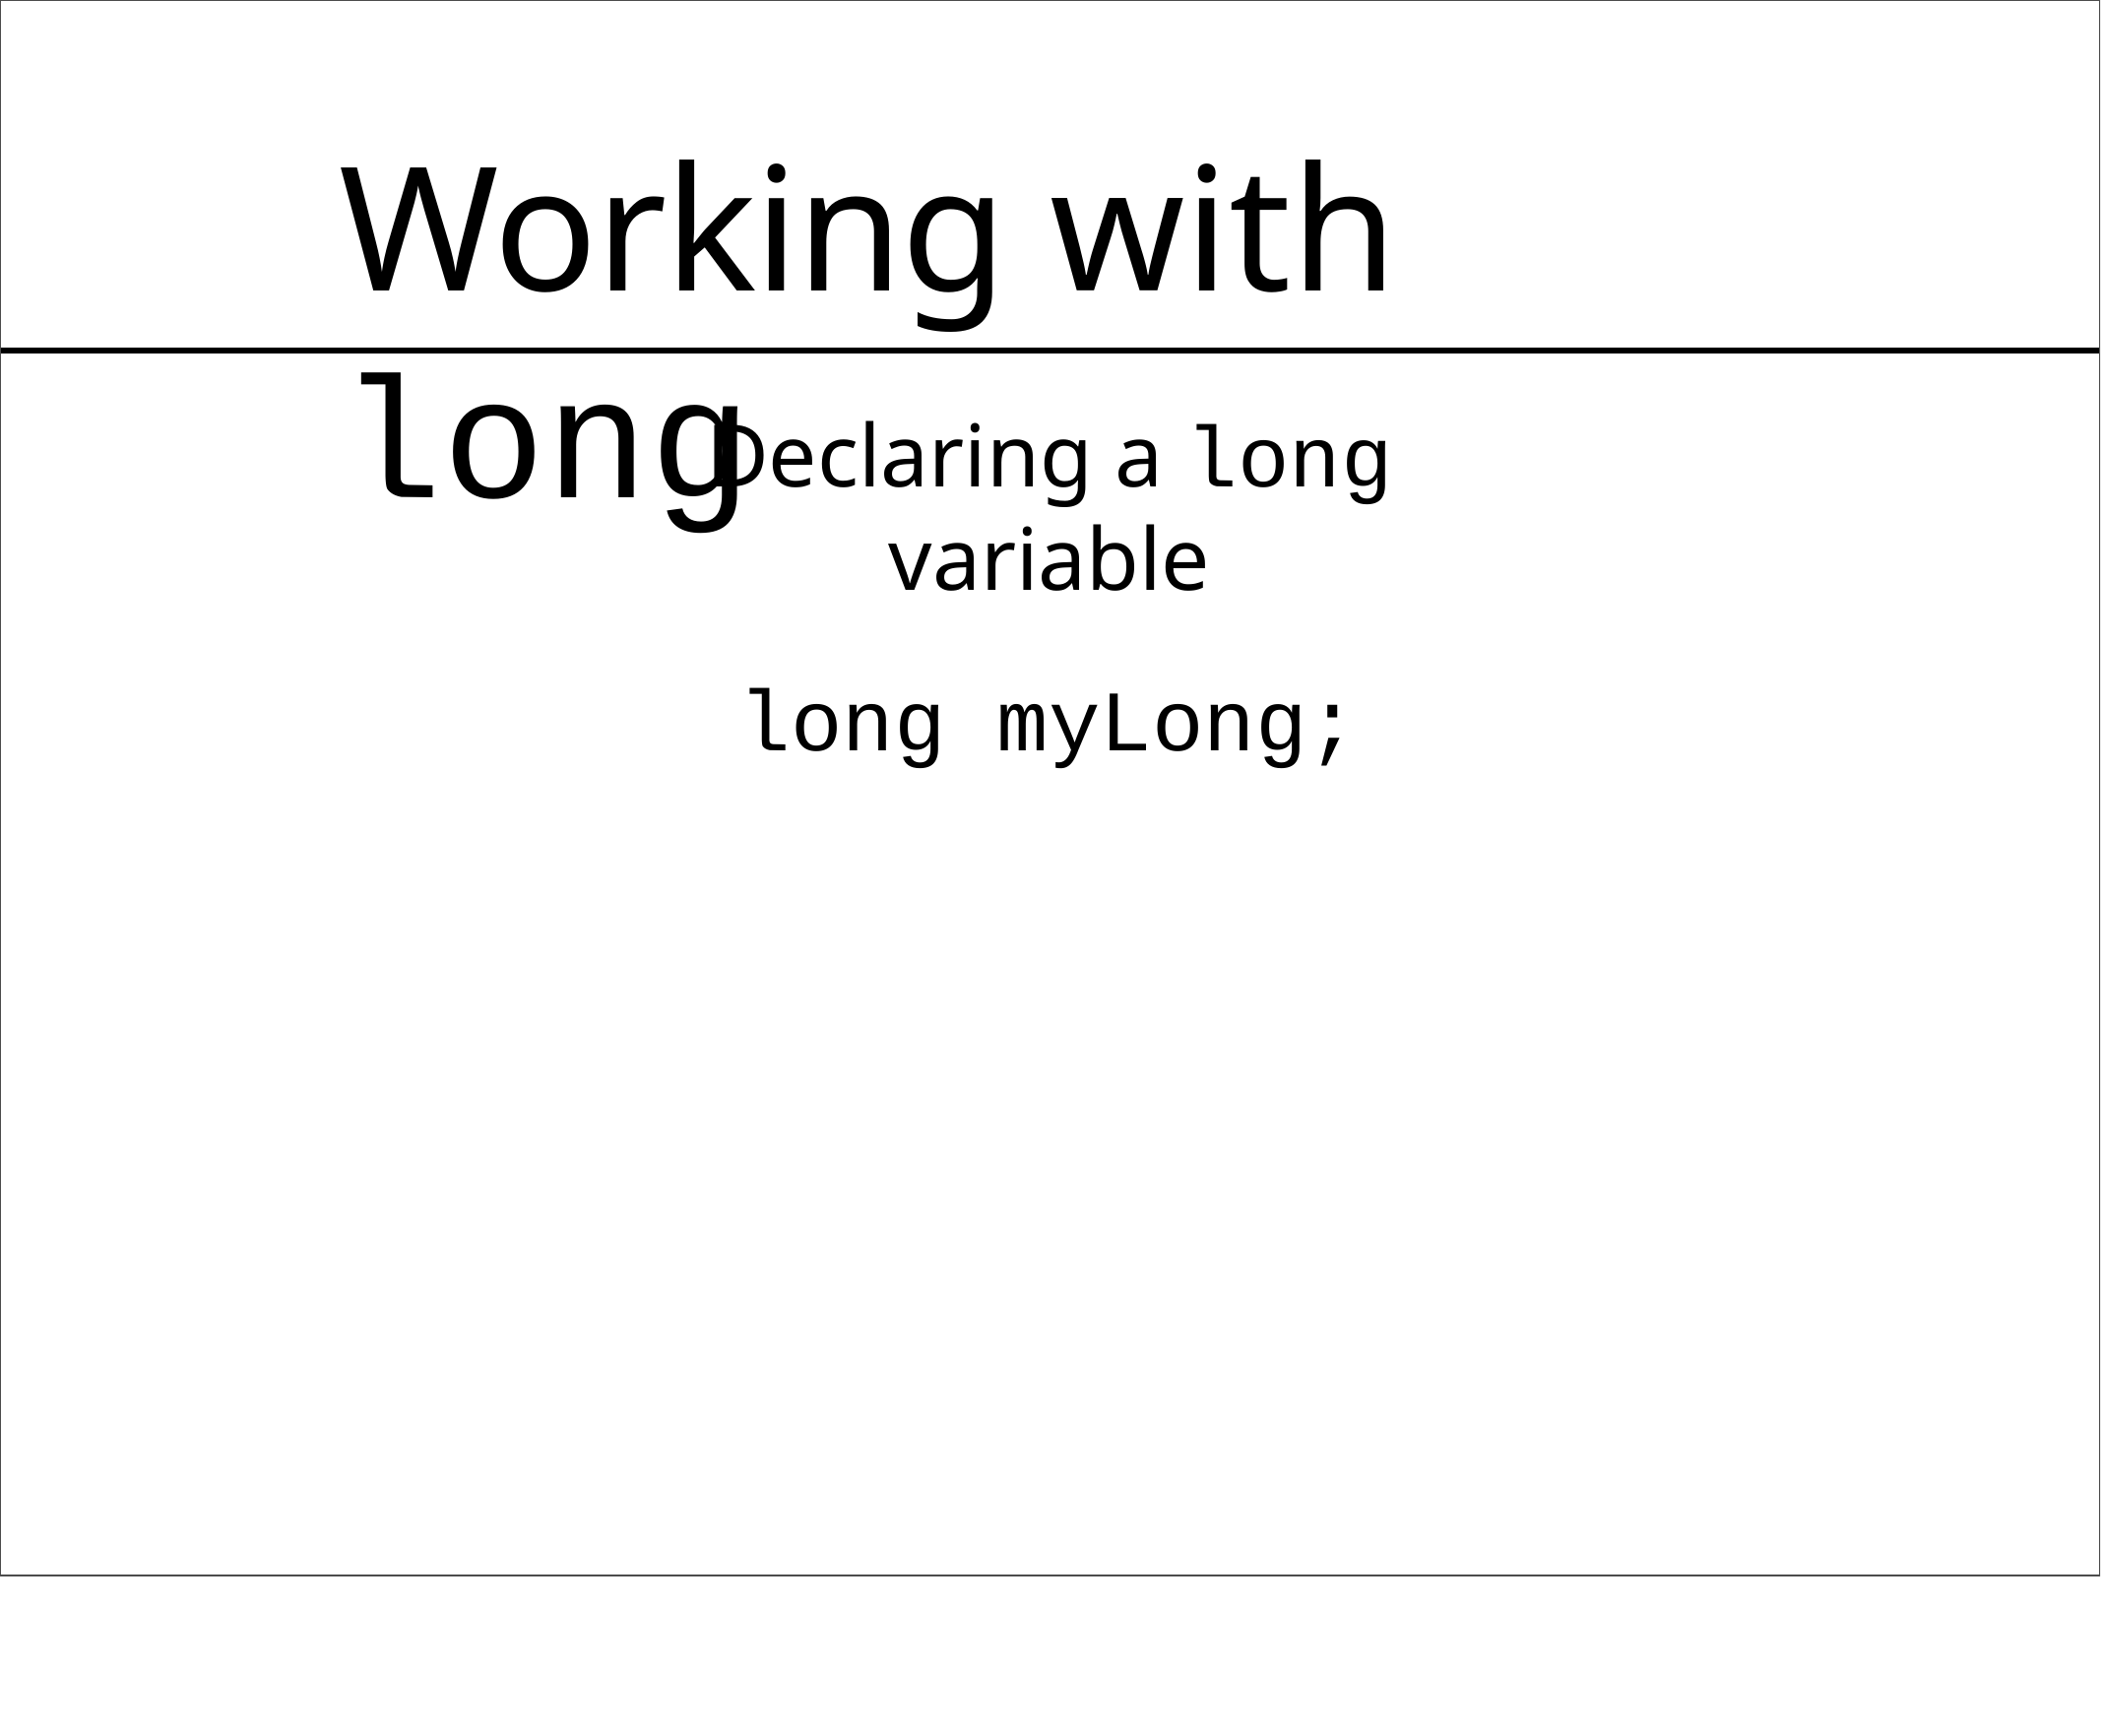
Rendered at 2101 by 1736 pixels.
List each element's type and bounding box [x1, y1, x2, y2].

text_box [0, 0, 2101, 1575]
